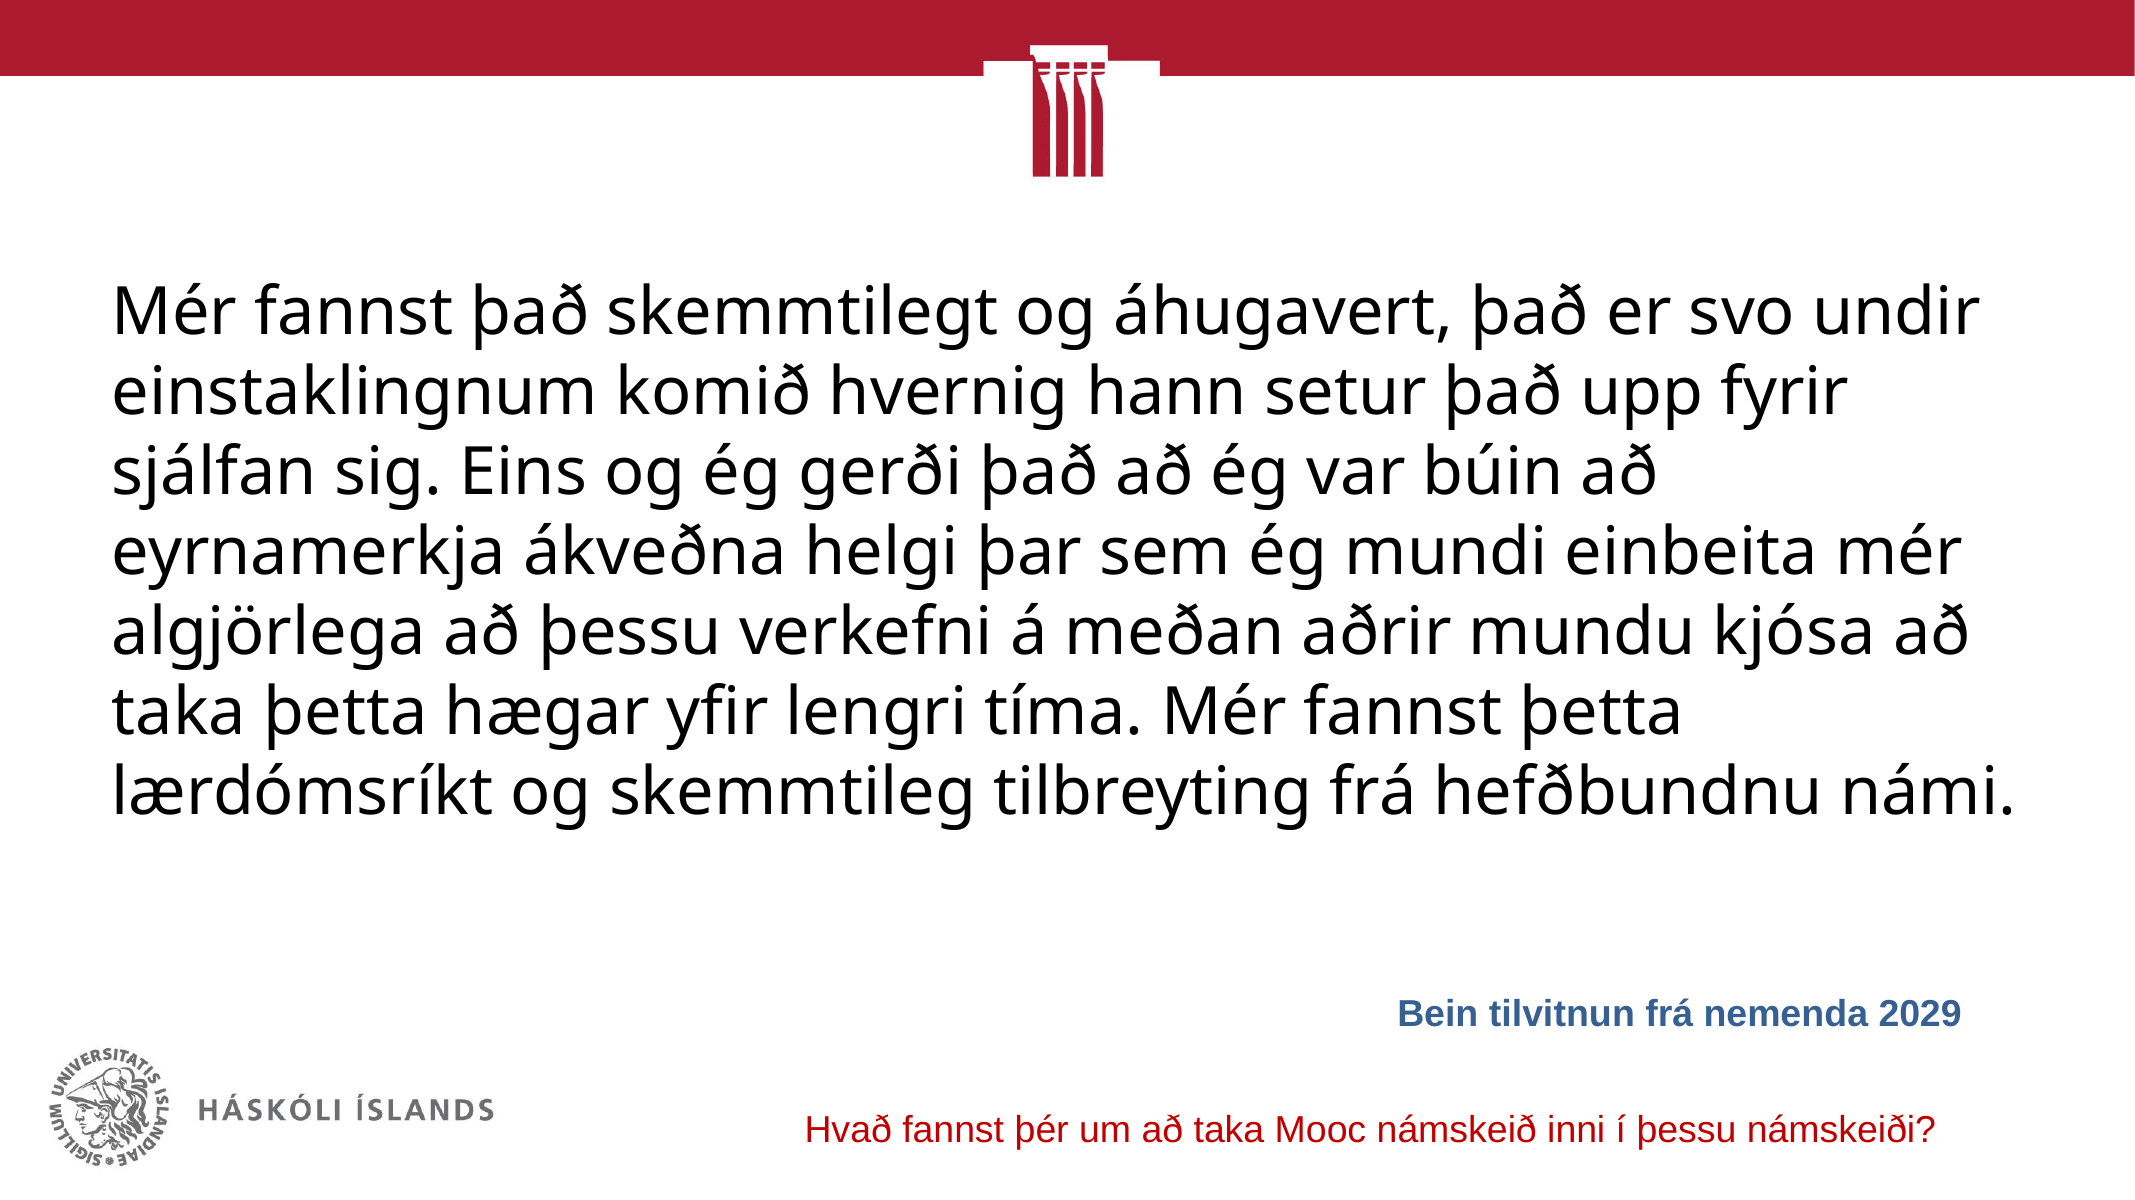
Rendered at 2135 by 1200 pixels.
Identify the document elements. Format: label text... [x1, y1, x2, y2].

picture [0, 0, 2135, 1200]
list Mér fannst það skemmtilegt og áhugavert, það er svo undir einstaklingnum komið hvernig hann setur það upp fyrir sjálfan sig. Eins og ég gerði það að ég var búin að eyrnamerkja ákveðna helgi þar sem ég mundi einbeita mér algjörlega að þessu verkefni á meðan aðrir mundu kjósa að taka þetta hægar yfir lengri tíma. Mér fannst þetta lærdómsríkt og skemmtileg tilbreyting frá hefðbundnu námi. [92, 258, 2042, 942]
text_box Hvað fannst þér um að taka Mooc námskeið inni í þessu námskeiði? [789, 1097, 2135, 1157]
text_box Bein tilvitnun frá nemenda 2029 [1382, 981, 2024, 1087]
